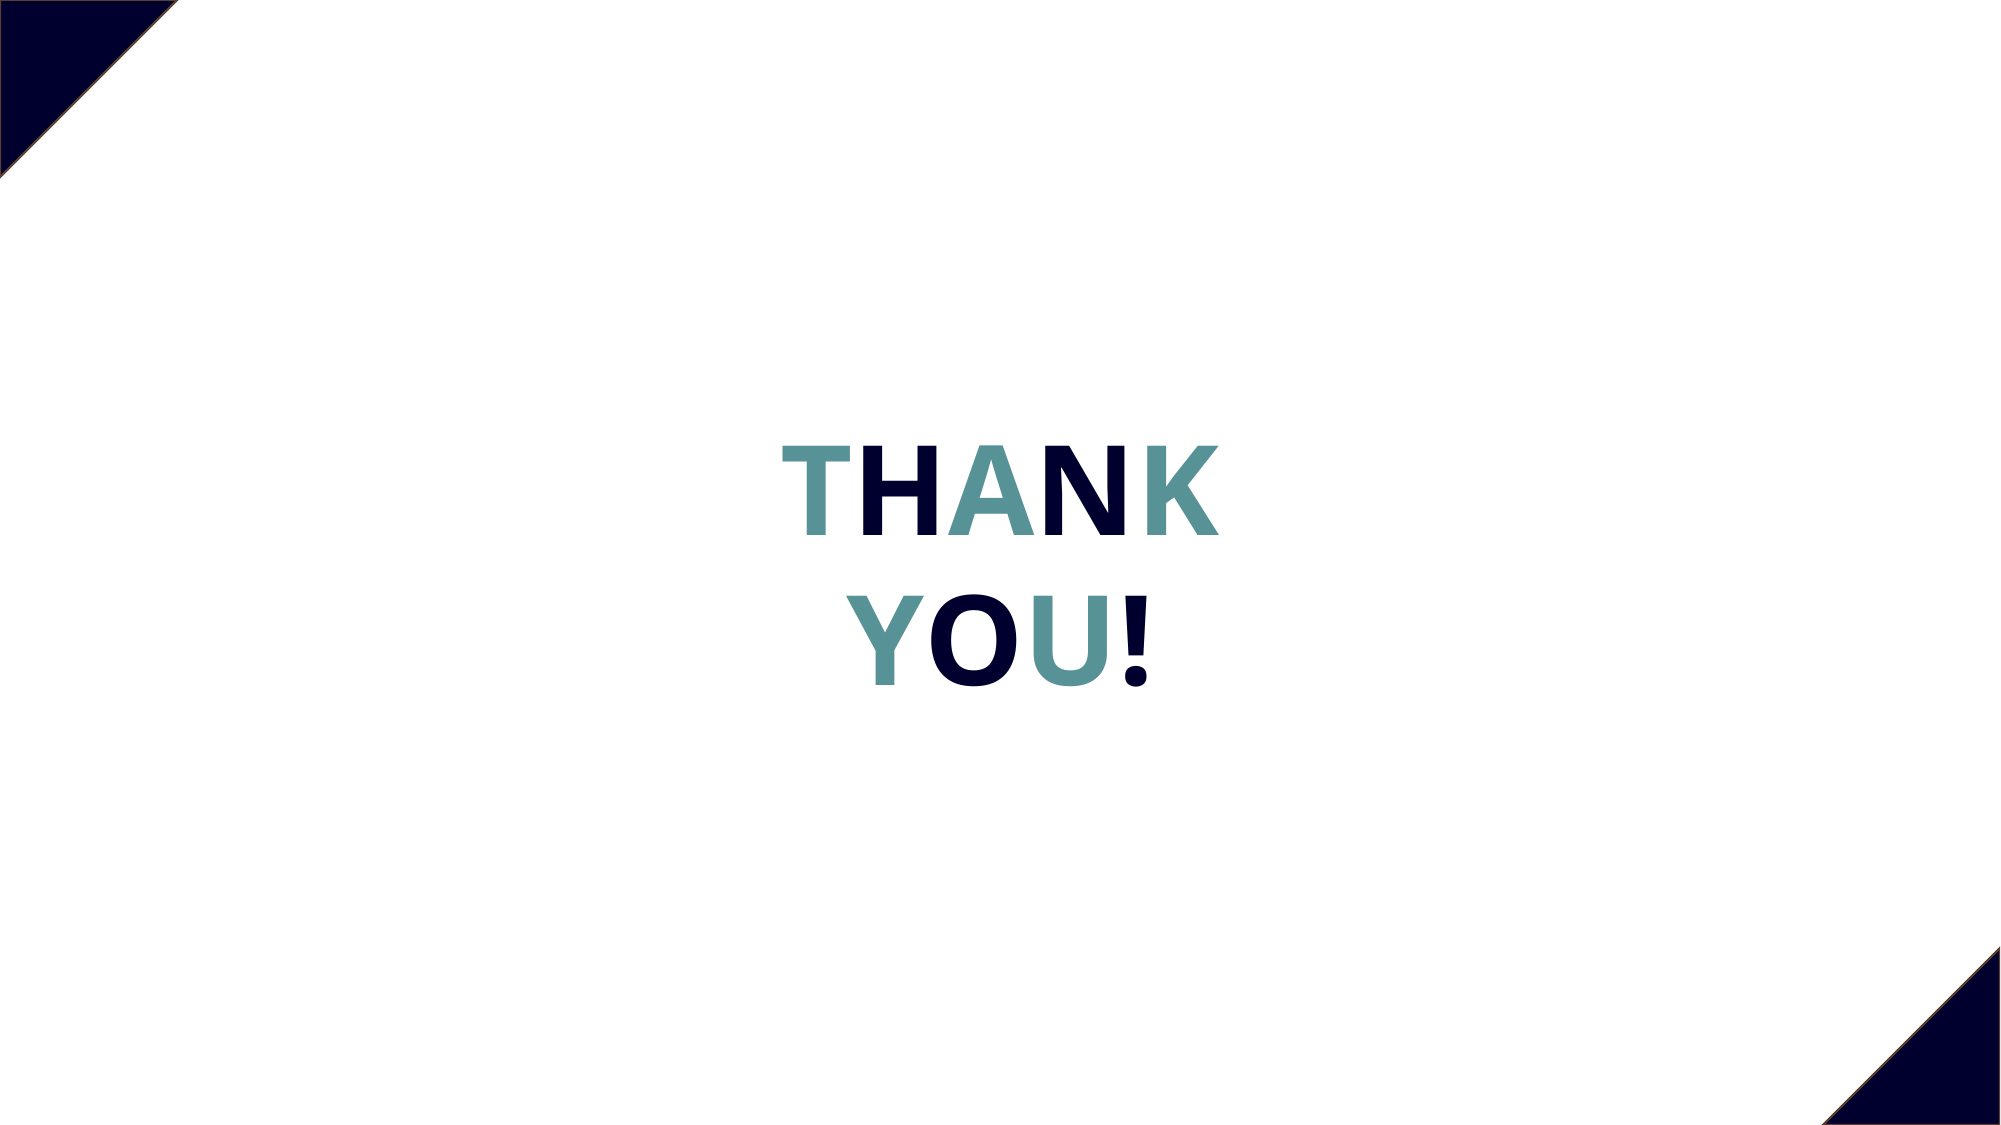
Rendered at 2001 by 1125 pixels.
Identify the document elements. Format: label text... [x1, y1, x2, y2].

text_box THANK YOU! [778, 403, 1222, 719]
